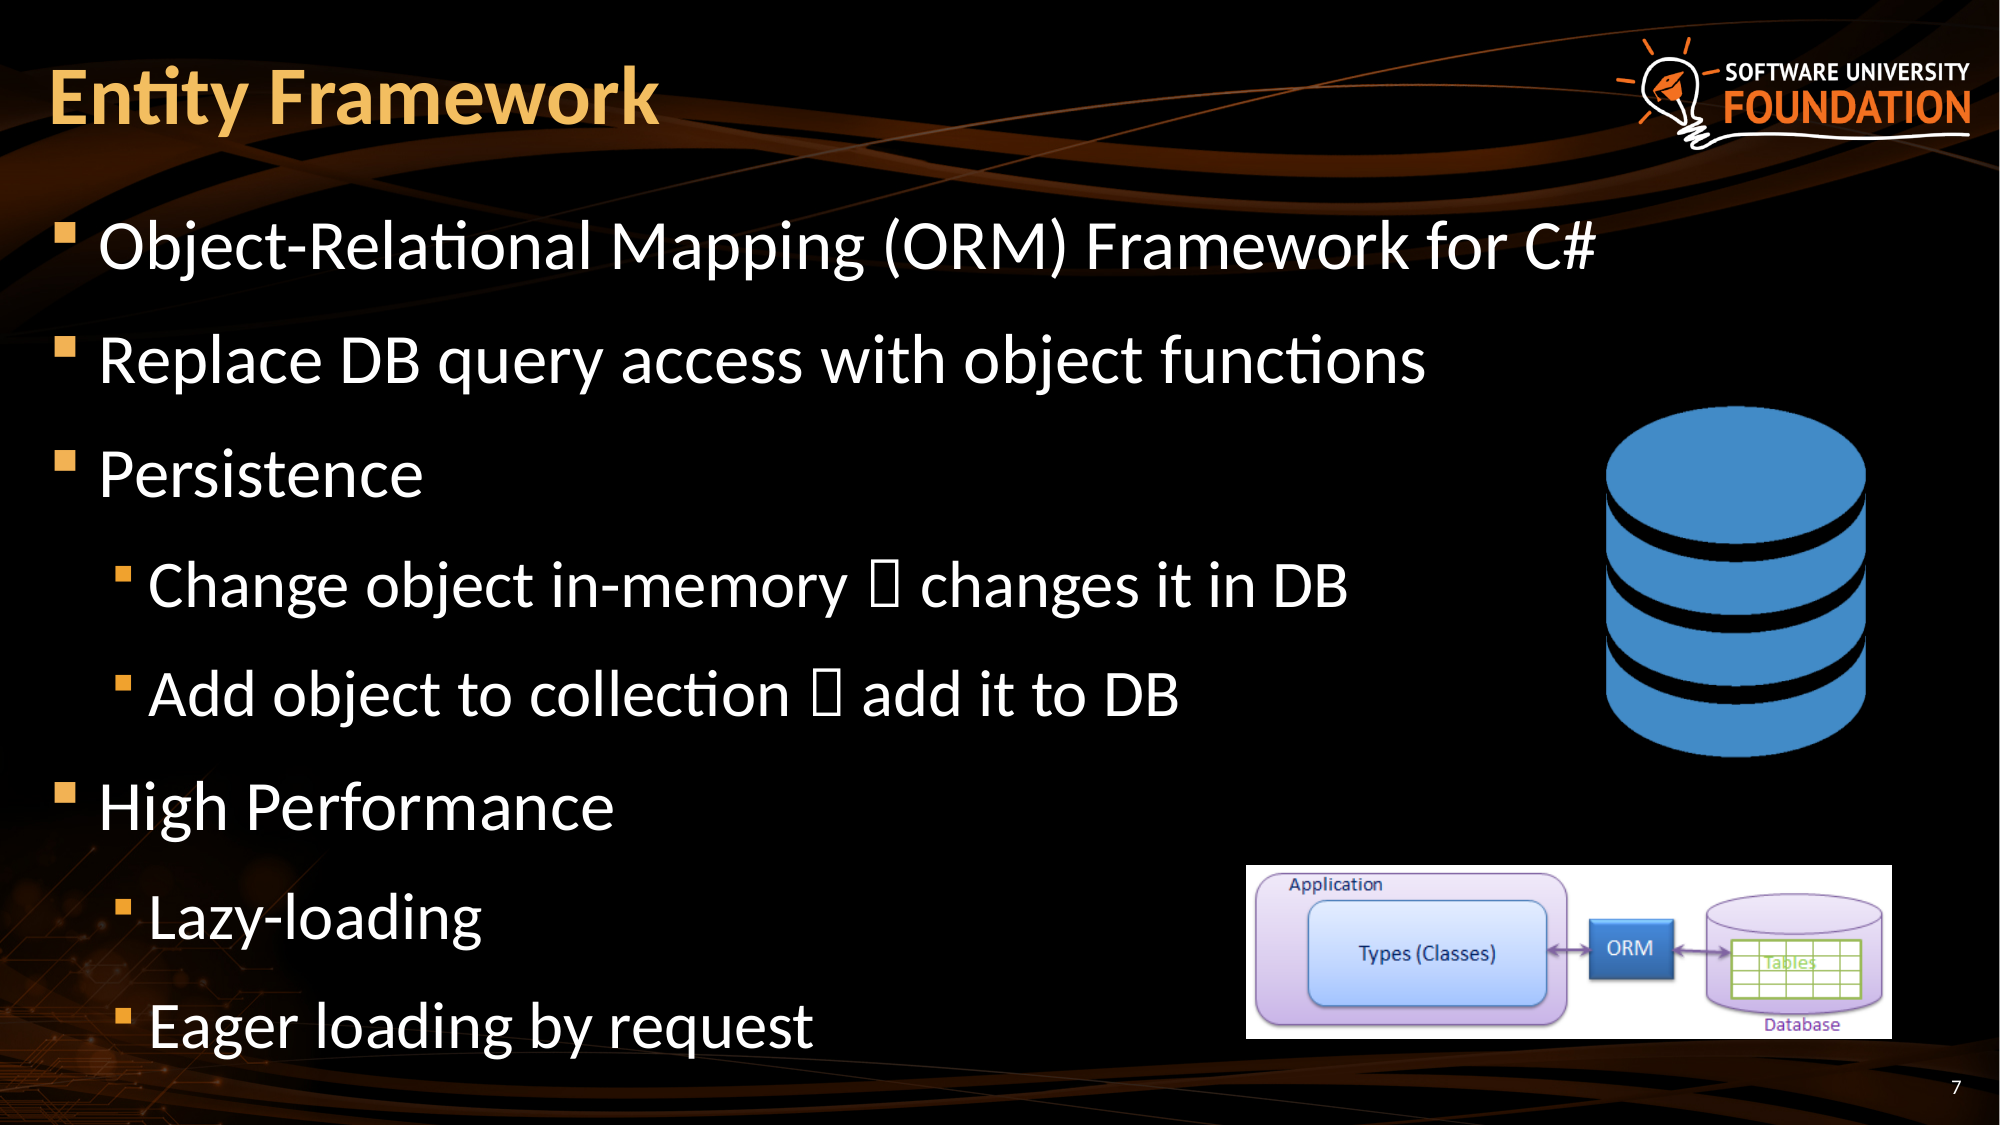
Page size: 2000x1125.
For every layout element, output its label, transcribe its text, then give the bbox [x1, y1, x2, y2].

picture [0, 0, 2000, 1125]
list Object-Relational Mapping (ORM) Framework for C# Replace DB query access with object functions Persistence Change object in-memory  changes it in DB Add object to collection  add it to DB High Performance Lazy-loading Eager loading by request [31, 188, 1968, 1103]
title Entity Framework [30, 6, 1602, 189]
